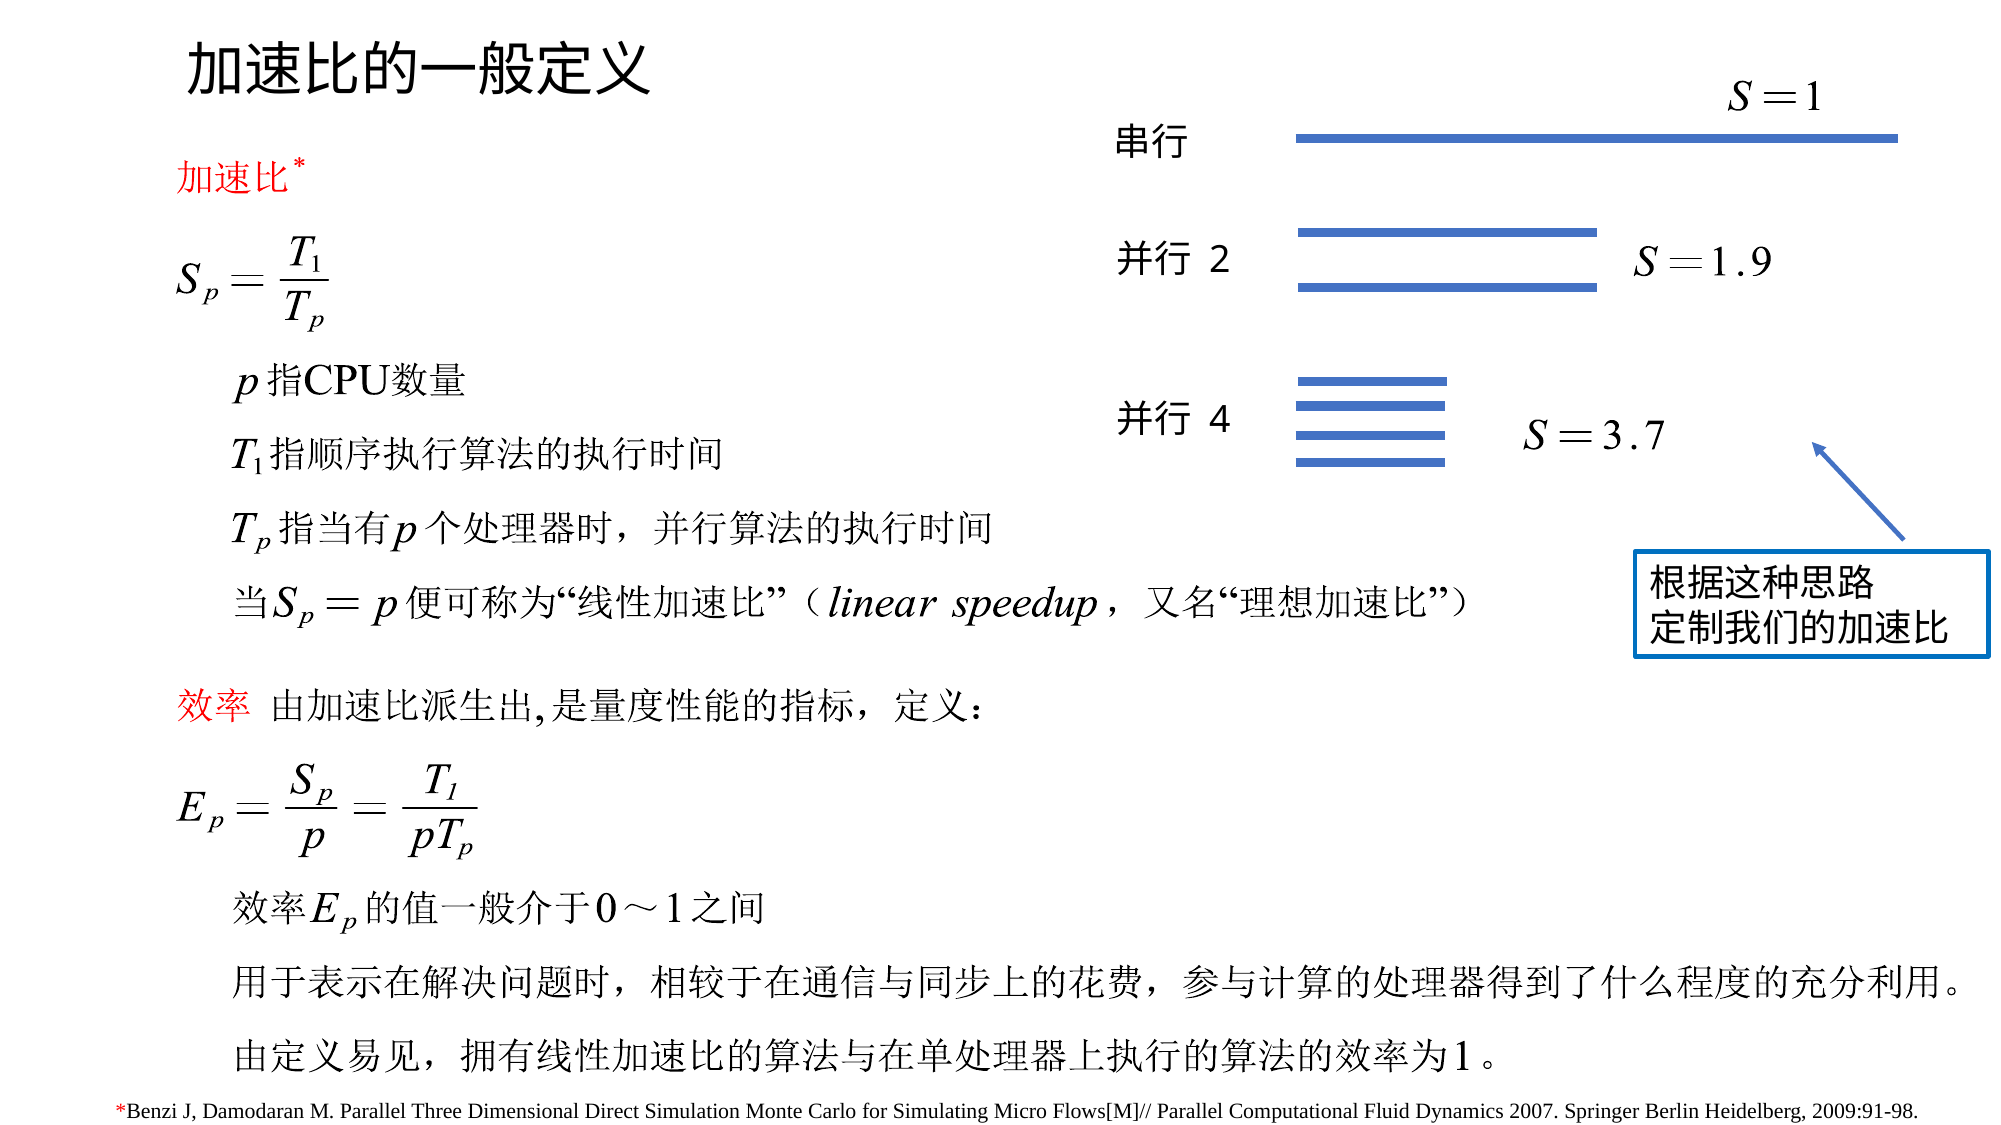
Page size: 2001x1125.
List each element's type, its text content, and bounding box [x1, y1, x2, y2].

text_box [1099, 110, 1898, 463]
text_box 根据这种思路 定制我们的加速比 [1635, 551, 1989, 657]
text_box 加速比的一般定义 [171, 24, 676, 110]
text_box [1629, 232, 1781, 298]
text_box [171, 676, 1989, 1092]
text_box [171, 148, 1495, 639]
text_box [1519, 406, 1675, 471]
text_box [1811, 441, 1904, 540]
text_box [1723, 67, 1829, 132]
text_box *Benzi J, Damodaran M. Parallel Three Dimensional Direct Simulation Monte Carlo for Simulating Micro Flows[M]// Parallel Computational Fluid Dynamics 2007. Springer Berlin Heidelberg, 2009:91-98. [100, 1088, 2000, 1125]
